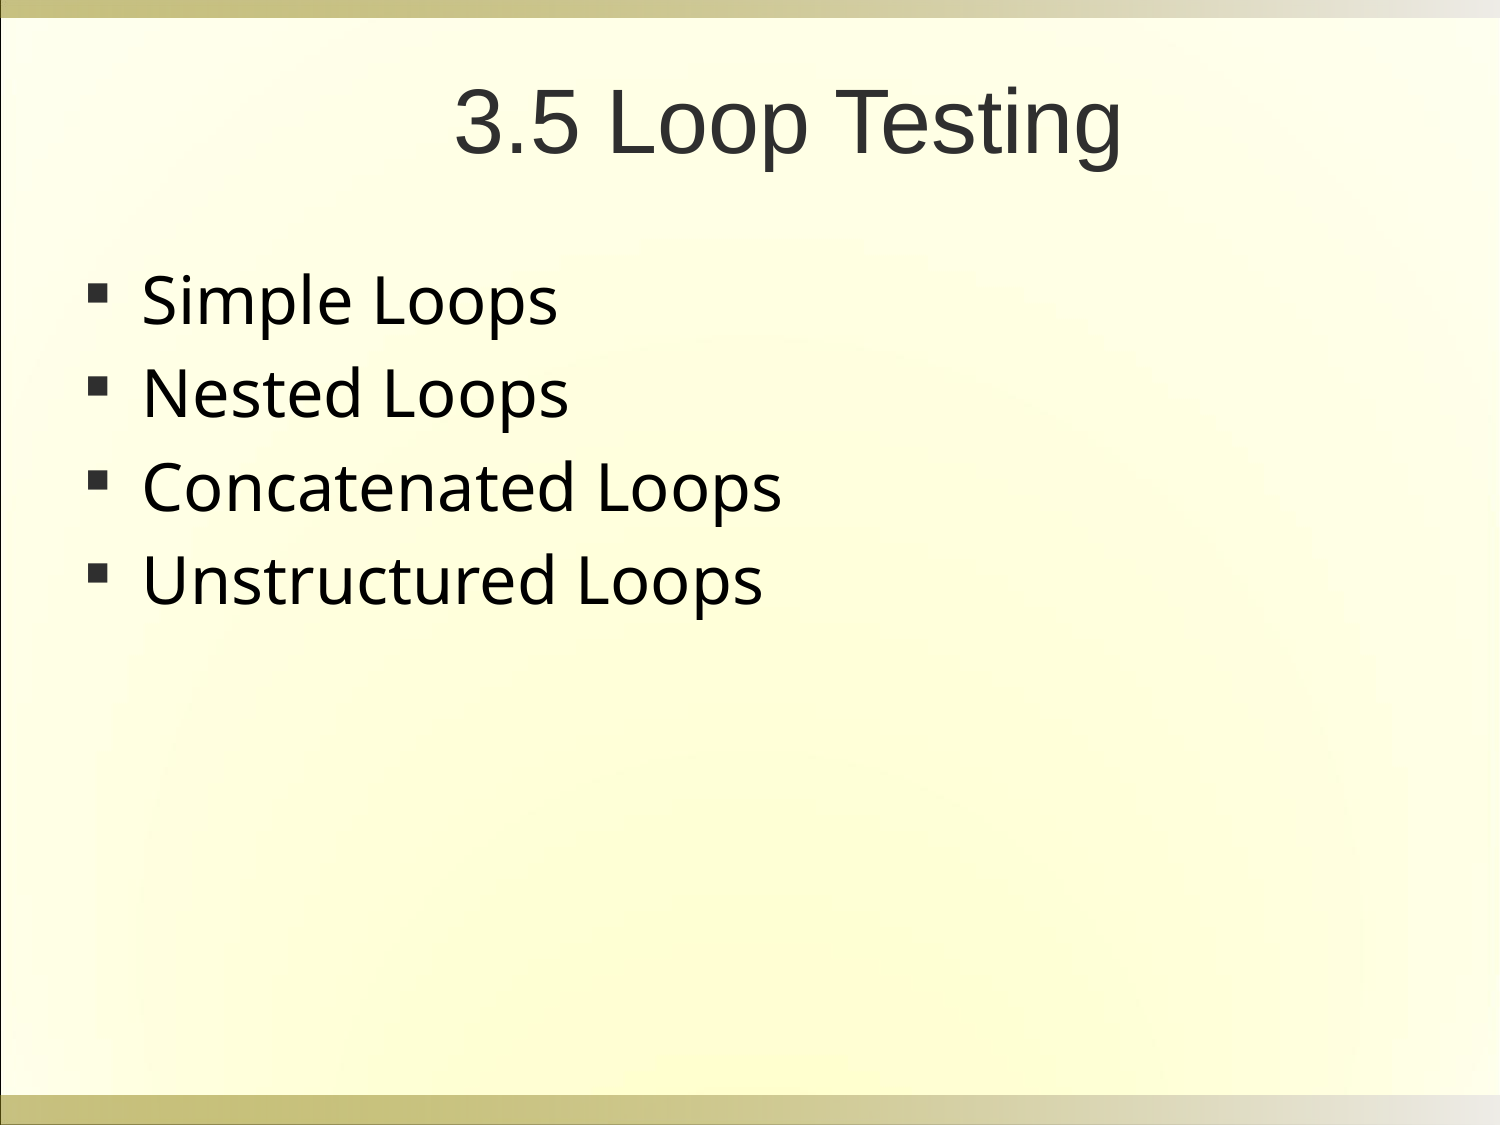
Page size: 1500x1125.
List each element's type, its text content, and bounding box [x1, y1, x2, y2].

picture [0, 18, 1500, 1095]
title 3.5 Loop Testing [152, 23, 1428, 212]
list Simple Loops Nested Loops Concatenated Loops Unstructured Loops [70, 249, 1351, 1026]
